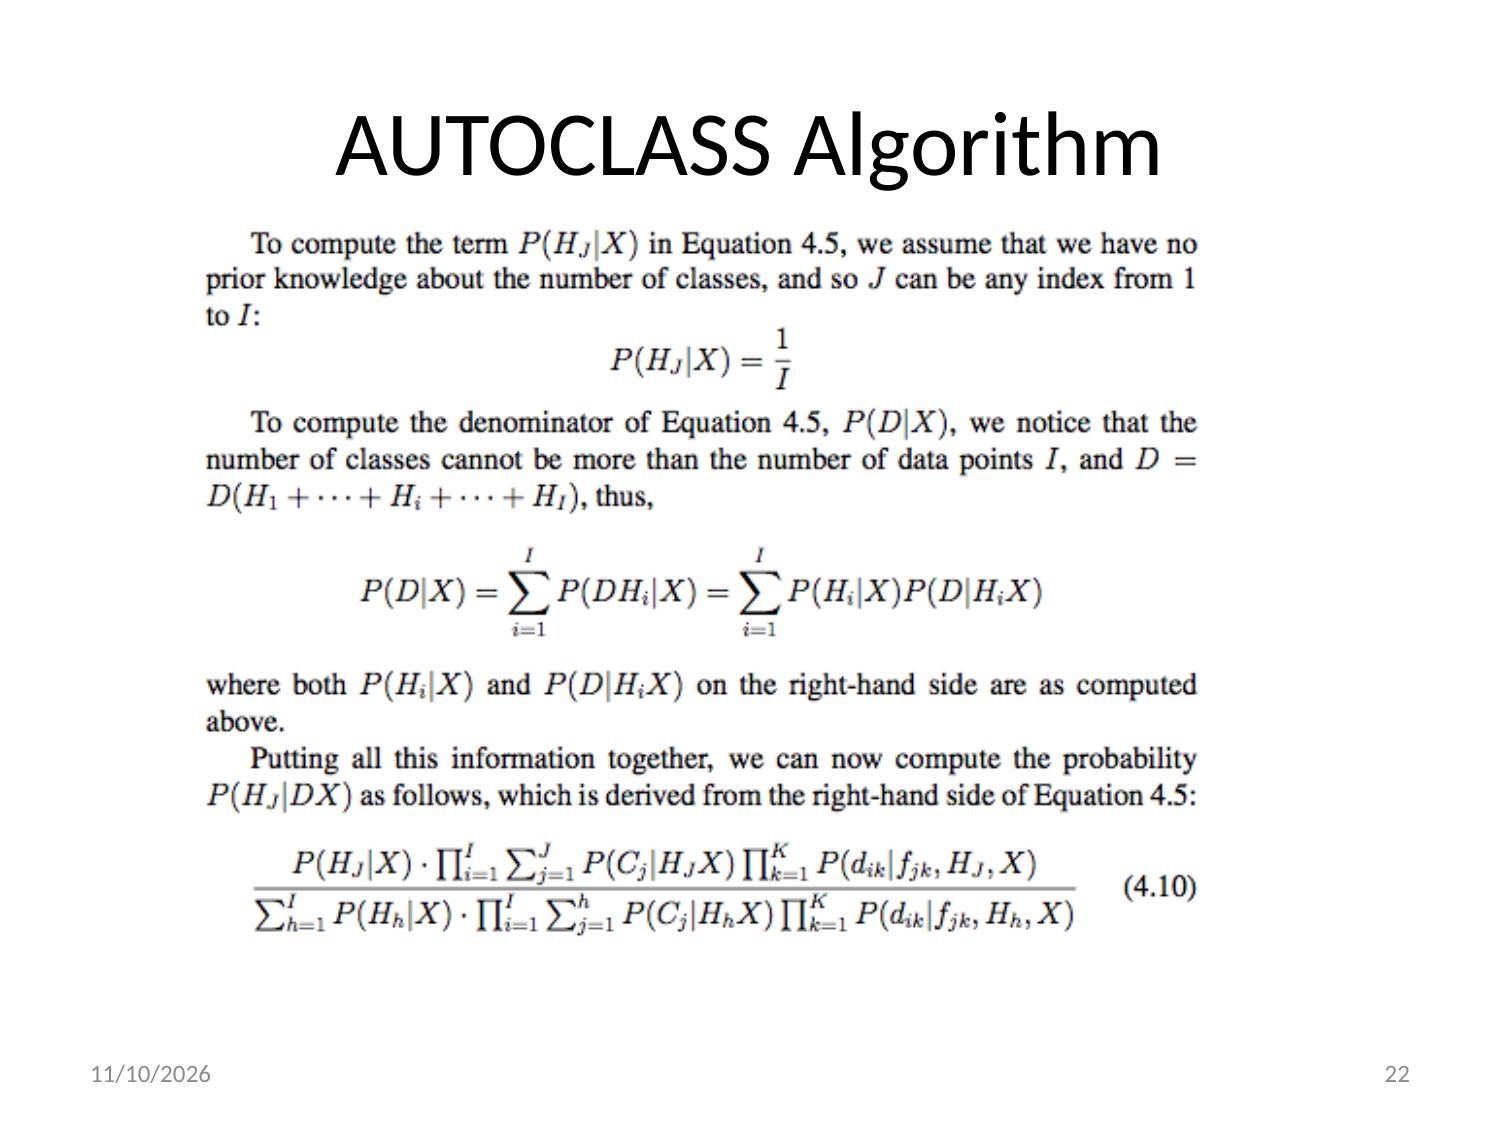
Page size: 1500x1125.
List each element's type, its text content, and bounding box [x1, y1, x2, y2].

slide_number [75, 1042, 425, 1103]
title AUTOCLASS Algorithm [75, 45, 1425, 233]
slide_number 22 [1074, 1042, 1425, 1103]
picture [172, 216, 1248, 961]
